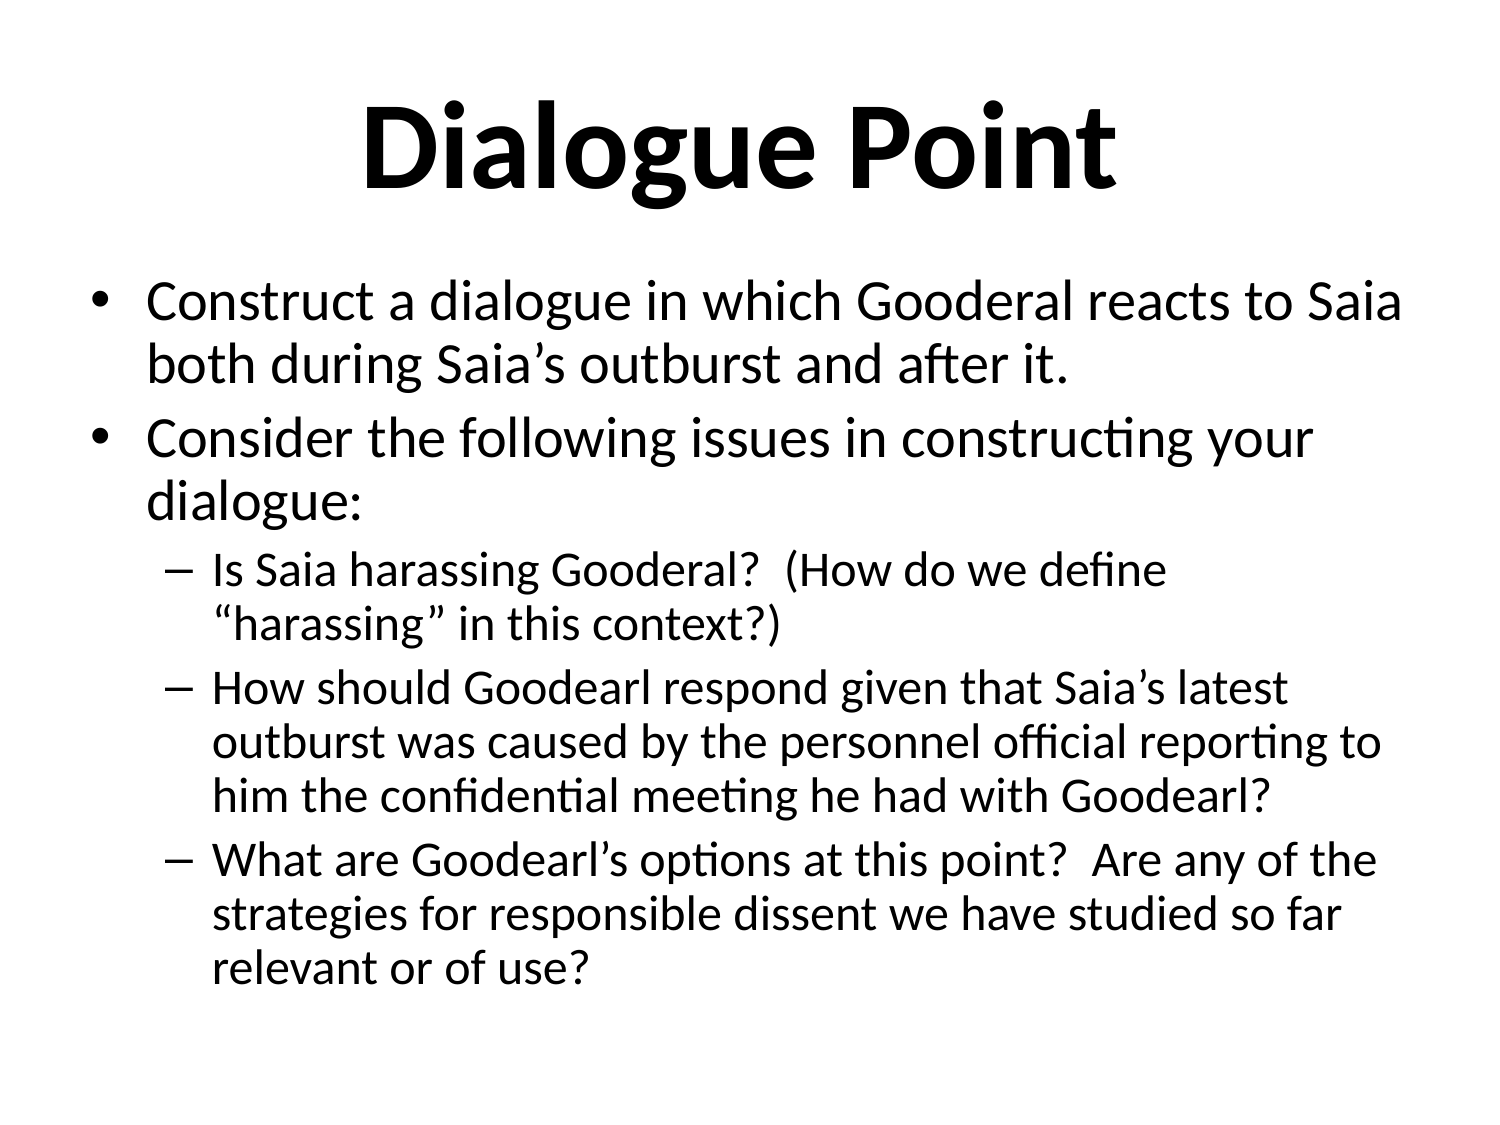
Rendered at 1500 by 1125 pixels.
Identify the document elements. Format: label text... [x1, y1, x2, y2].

title Dialogue Point [74, 44, 1426, 233]
list Construct a dialogue in which Gooderal reacts to Saia both during Saia’s outburst and after it. Consider the following issues in constructing your dialogue: Is Saia harassing Gooderal? (How do we define “harassing” in this context?) How should Goodearl respond given that Saia’s latest outburst was caused by the personnel official reporting to him the confidential meeting he had with Goodearl? What are Goodearl’s options at this point? Are any of the strategies for responsible dissent we have studied so far relevant or of use? [74, 262, 1426, 1088]
